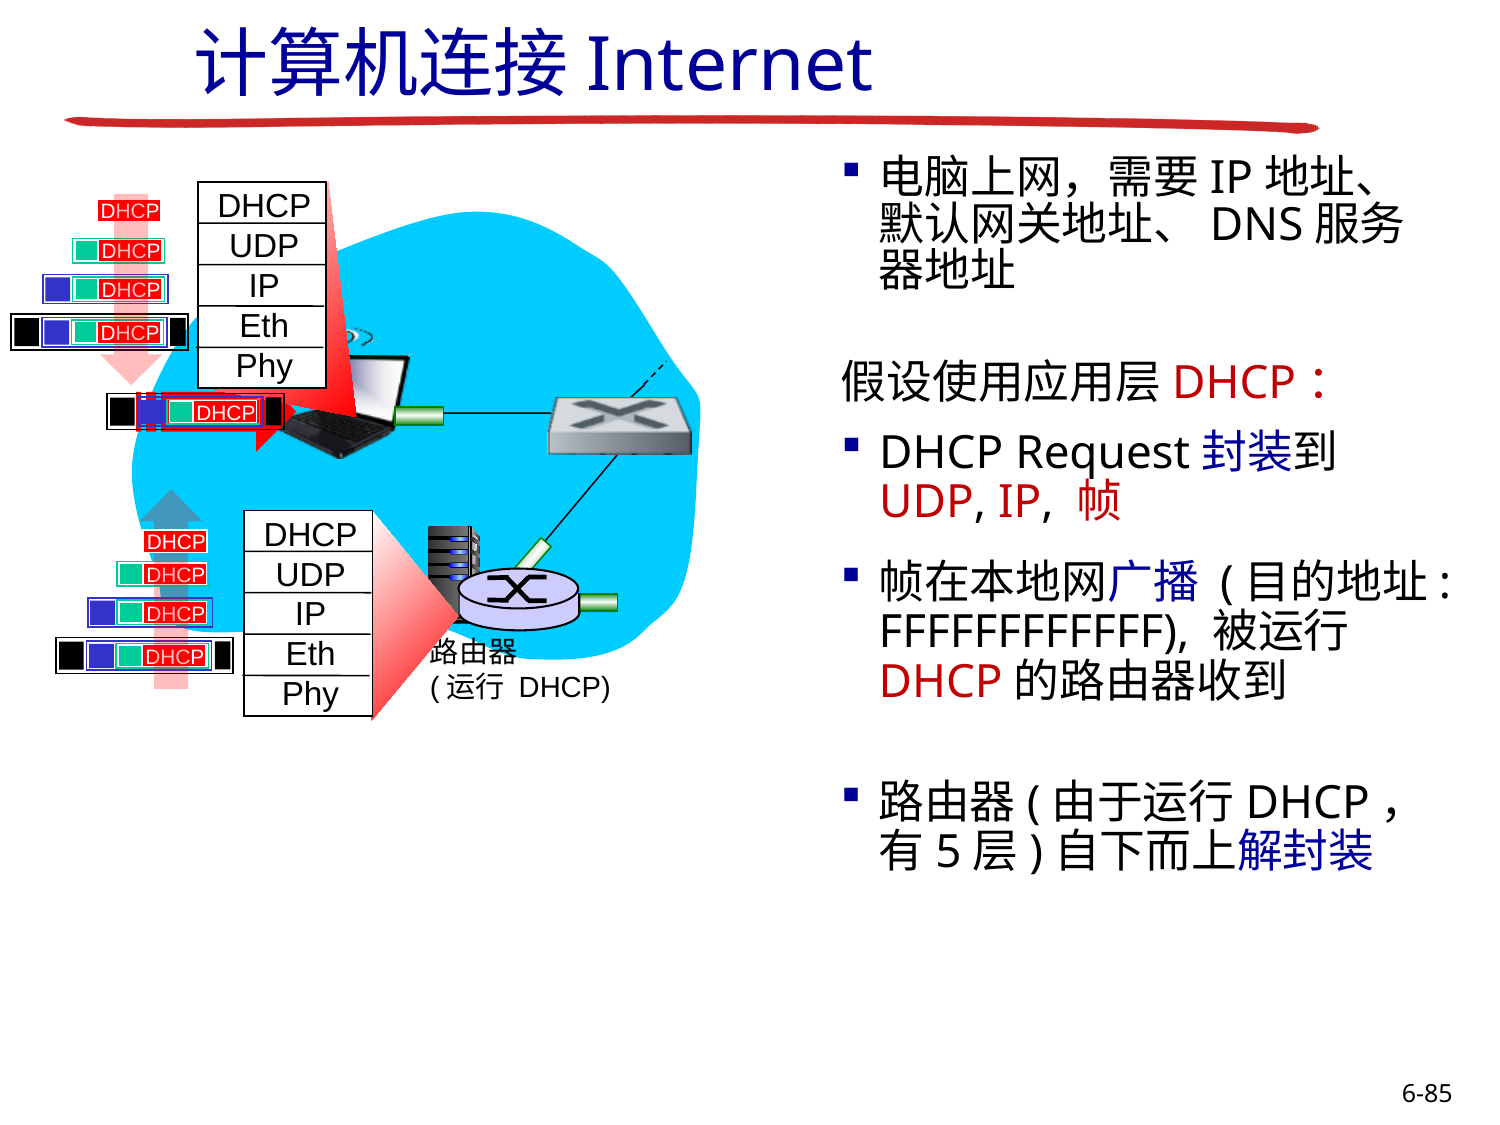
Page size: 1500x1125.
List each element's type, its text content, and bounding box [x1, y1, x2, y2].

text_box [10, 193, 189, 386]
text_box DHCP Request封装到UDP, IP, 帧 [826, 421, 1465, 551]
picture [59, 109, 1335, 139]
title 计算机连接Internet [126, 0, 1445, 142]
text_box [106, 391, 285, 433]
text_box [195, 177, 357, 418]
text_box 帧在本地网广播 (目的地址: FFFFFFFFFFFF), 被运行DHCP的路由器收到 [825, 551, 1470, 808]
list 电脑上网，需要IP地址、默认网关地址、DNS服务器地址 假设使用应用层DHCP： [825, 148, 1438, 356]
slide_number 6-85 [1387, 1069, 1478, 1115]
text_box 路由器(由于运行DHCP，有5层)自下而上解封装 [825, 771, 1450, 984]
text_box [126, 208, 711, 713]
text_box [242, 505, 459, 722]
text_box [55, 488, 234, 689]
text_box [131, 521, 222, 562]
